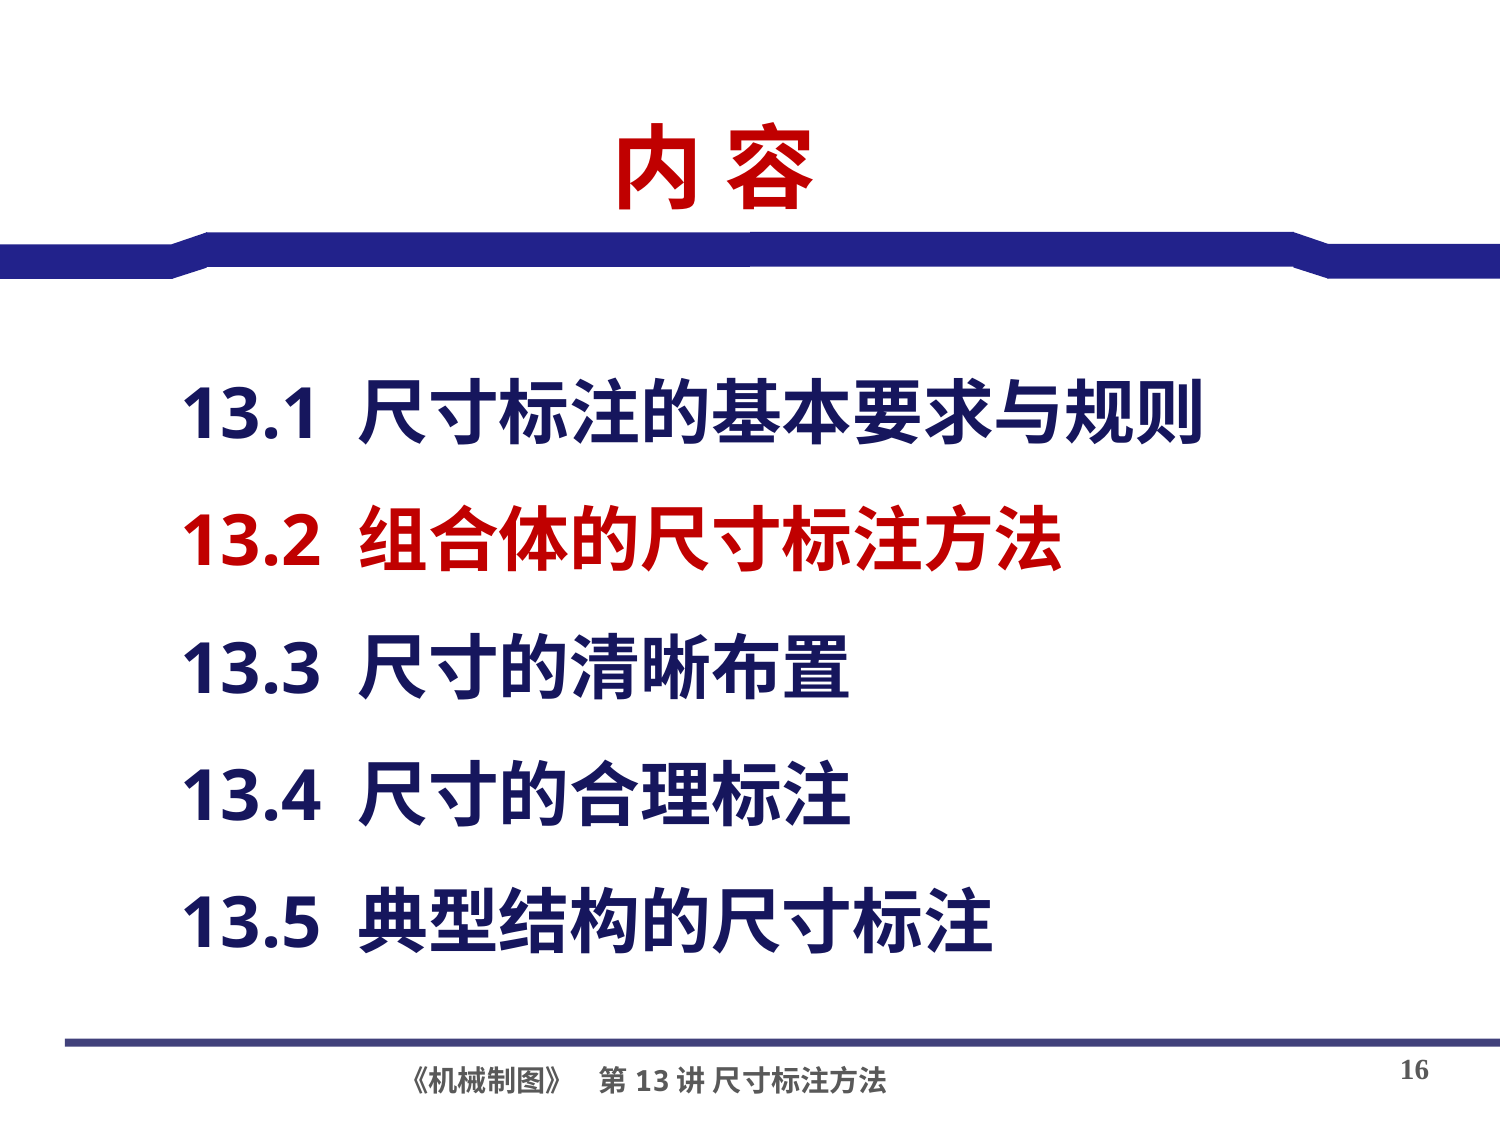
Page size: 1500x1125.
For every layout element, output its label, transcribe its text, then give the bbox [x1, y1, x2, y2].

text_box 13.1 尺寸标注的基本要求与规则 13.2 组合体的尺寸标注方法 13.3 尺寸的清晰布置 13.4 尺寸的合理标注 13.5 典型结构的尺寸标注 [165, 308, 1301, 979]
text_box 内 容 [145, 78, 1282, 198]
slide_number 16 [1094, 1042, 1445, 1103]
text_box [0, 231, 1500, 280]
